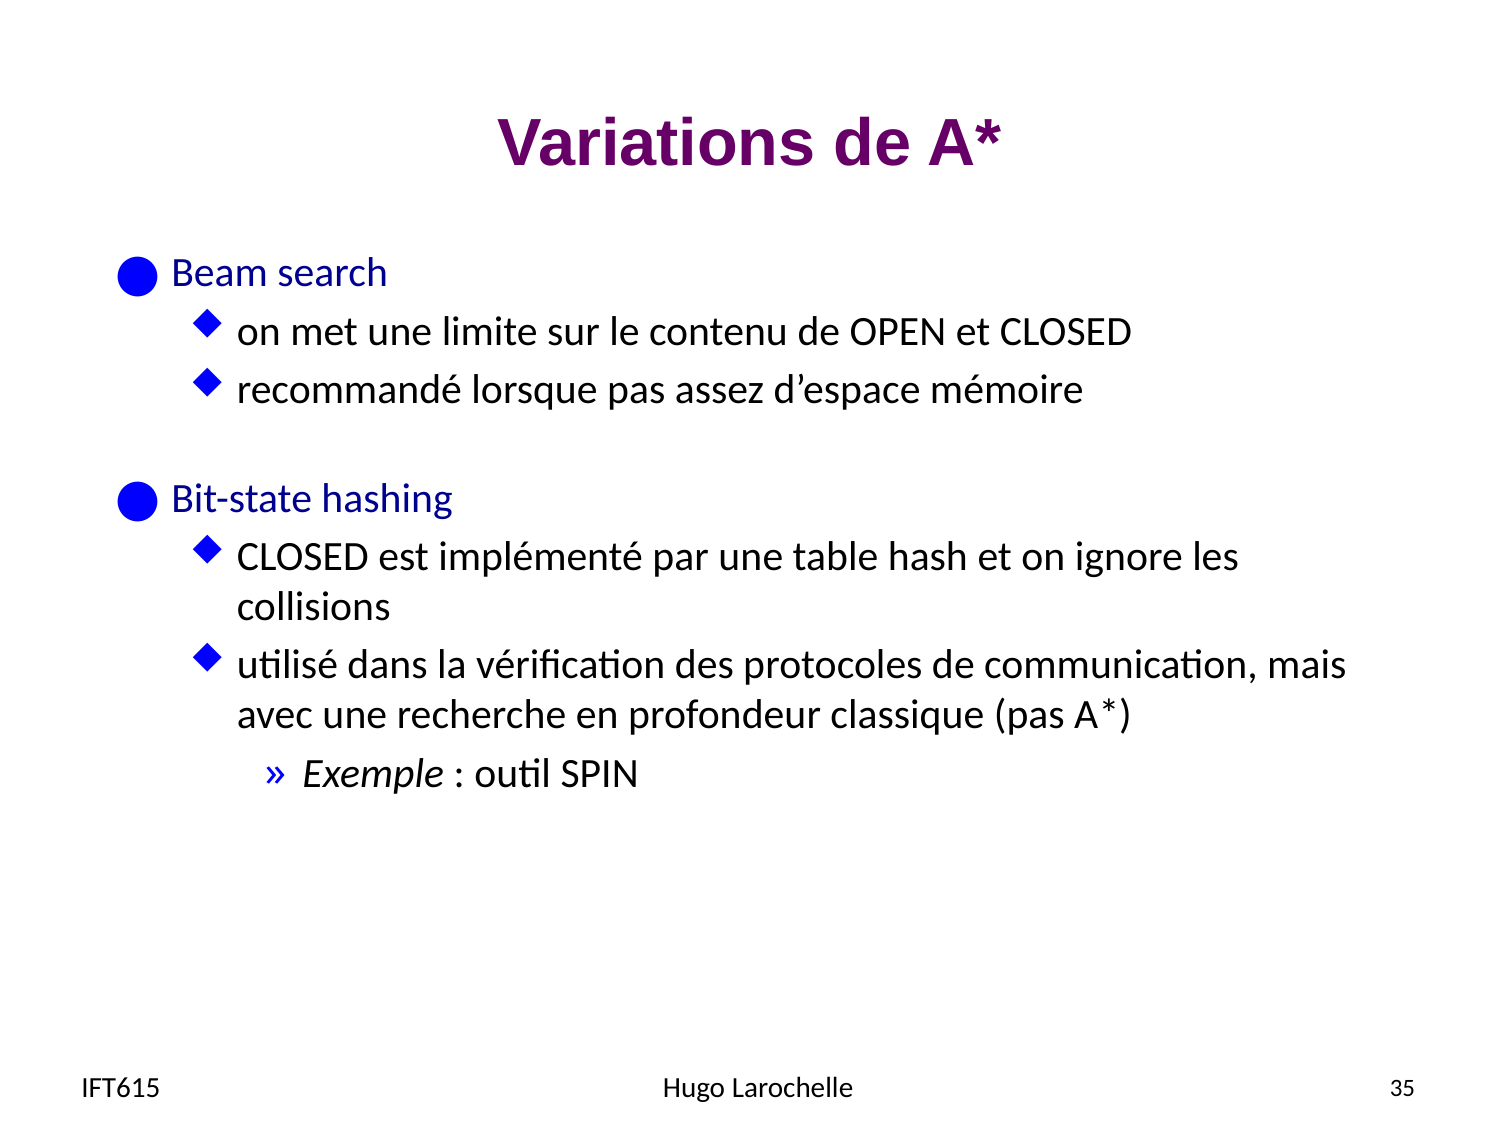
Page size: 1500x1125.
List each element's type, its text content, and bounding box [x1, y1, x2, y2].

slide_number IFT615 [66, 1056, 356, 1117]
footer Hugo Larochelle [520, 1056, 996, 1117]
title Variations de A* [75, 45, 1425, 233]
list Beam search on met une limite sur le contenu de OPEN et CLOSED recommandé lorsque pas assez d’espace mémoire Bit-state hashing CLOSED est implémenté par une table hash et on ignore les collisions utilisé dans la vérification des protocoles de communication, mais avec une recherche en profondeur classique (pas A*) Exemple : outil SPIN [99, 237, 1375, 950]
slide_number 35 [1080, 1056, 1431, 1117]
